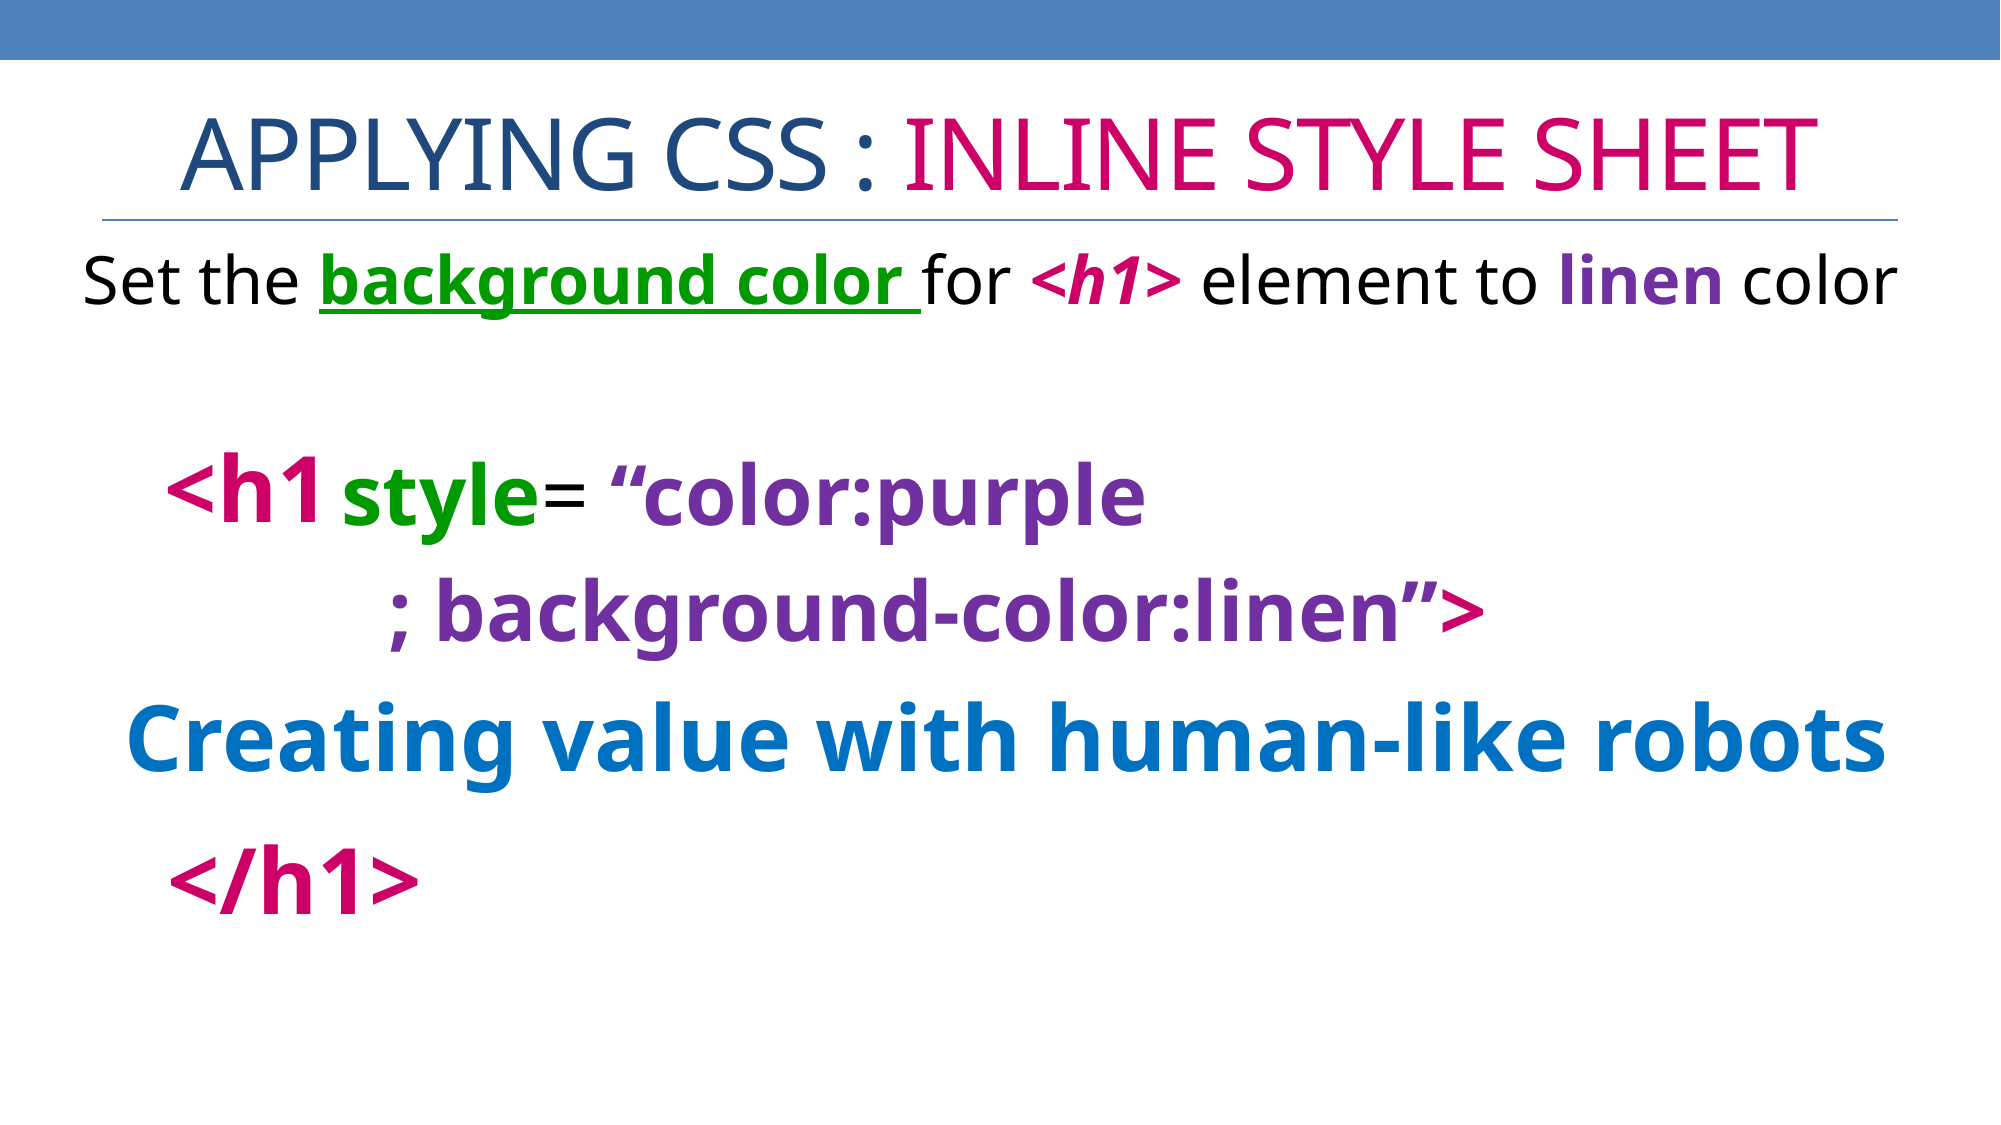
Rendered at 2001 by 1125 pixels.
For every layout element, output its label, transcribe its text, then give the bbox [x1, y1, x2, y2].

text_box ; background-color:linen”> [373, 550, 1513, 666]
text_box Creating value with human-like robots [109, 672, 1905, 798]
title APPLYING CSS : INLINE STYLE SHEET [99, 69, 1900, 230]
text_box Set the background color for <h1> element to linen color [49, 230, 1934, 325]
text_box </h1> [152, 815, 438, 941]
text_box <h1> [150, 423, 398, 549]
text_box style= “color:purple [326, 434, 1296, 550]
